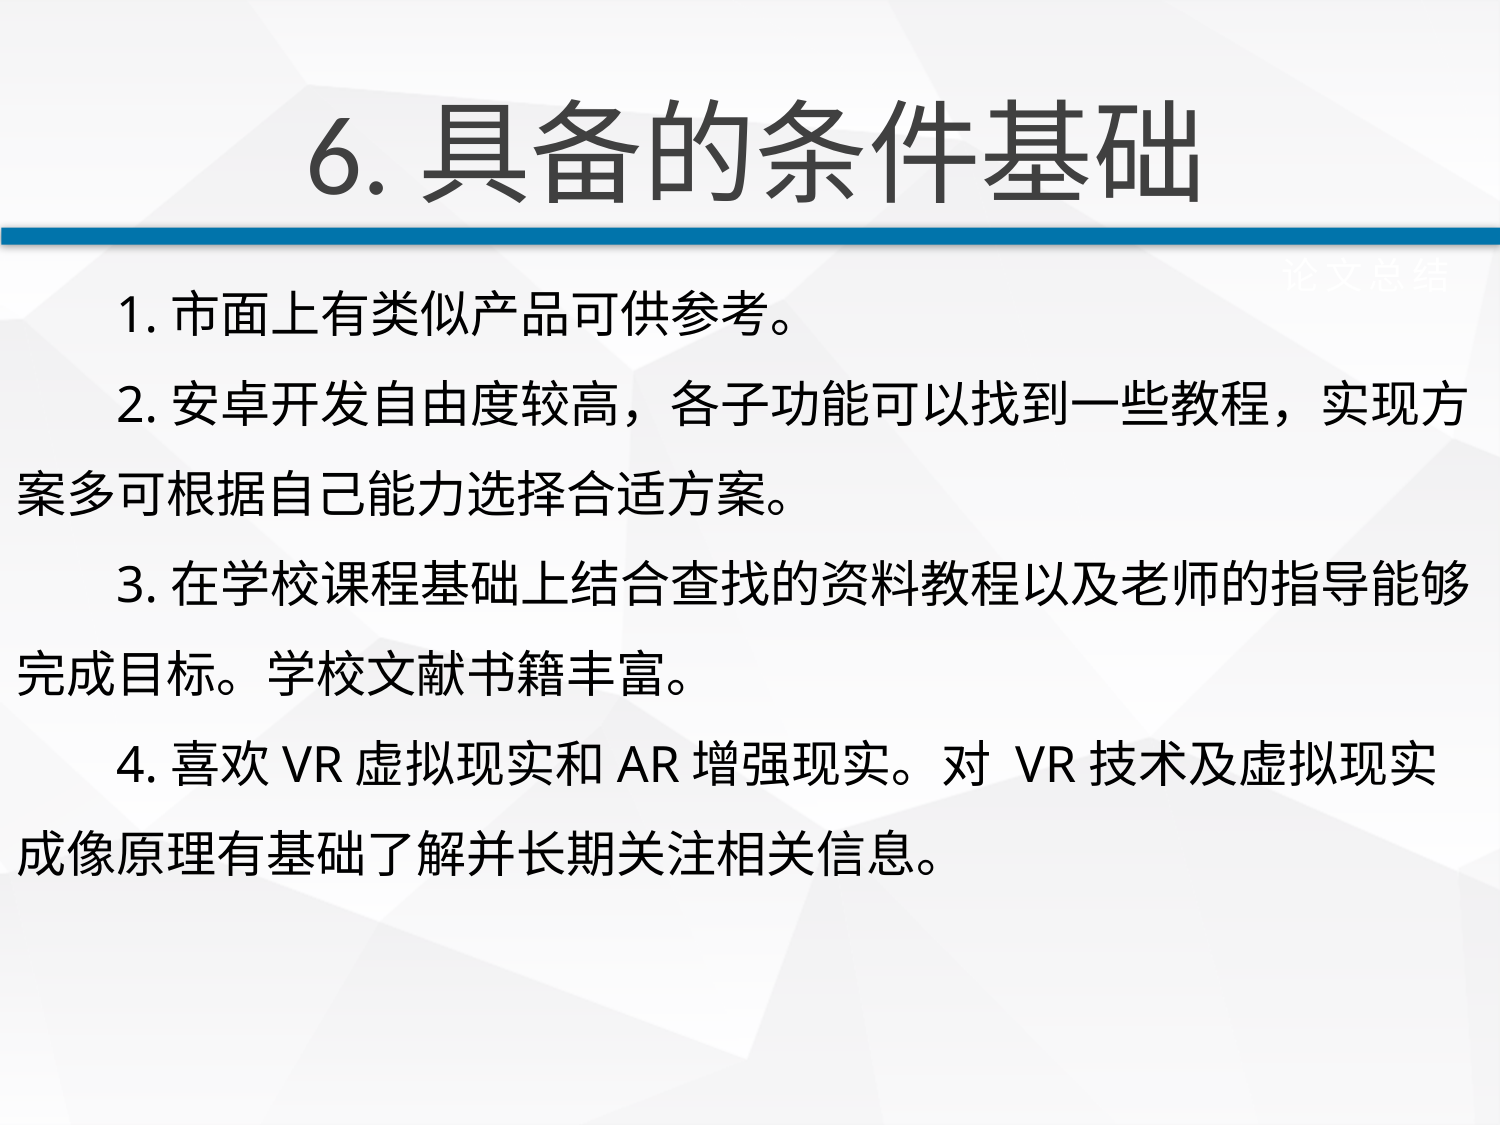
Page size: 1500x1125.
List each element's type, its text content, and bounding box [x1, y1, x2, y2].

text_box [0, 227, 1500, 246]
picture [0, 0, 1500, 227]
text_box 6.具备的条件基础 [9, 74, 1500, 225]
text_box 1.市面上有类似产品可供参考。 2.安卓开发自由度较高，各子功能可以找到一些教程，实现方案多可根据自己能力选择合适方案。 3.在学校课程基础上结合查找的资料教程以及老师的指导能够完成目标。学校文献书籍丰富。 4.喜欢VR虚拟现实和AR增强现实。对 VR技术及虚拟现实成像原理有基础了解并长期关注相关信息。 [1, 244, 1500, 1125]
